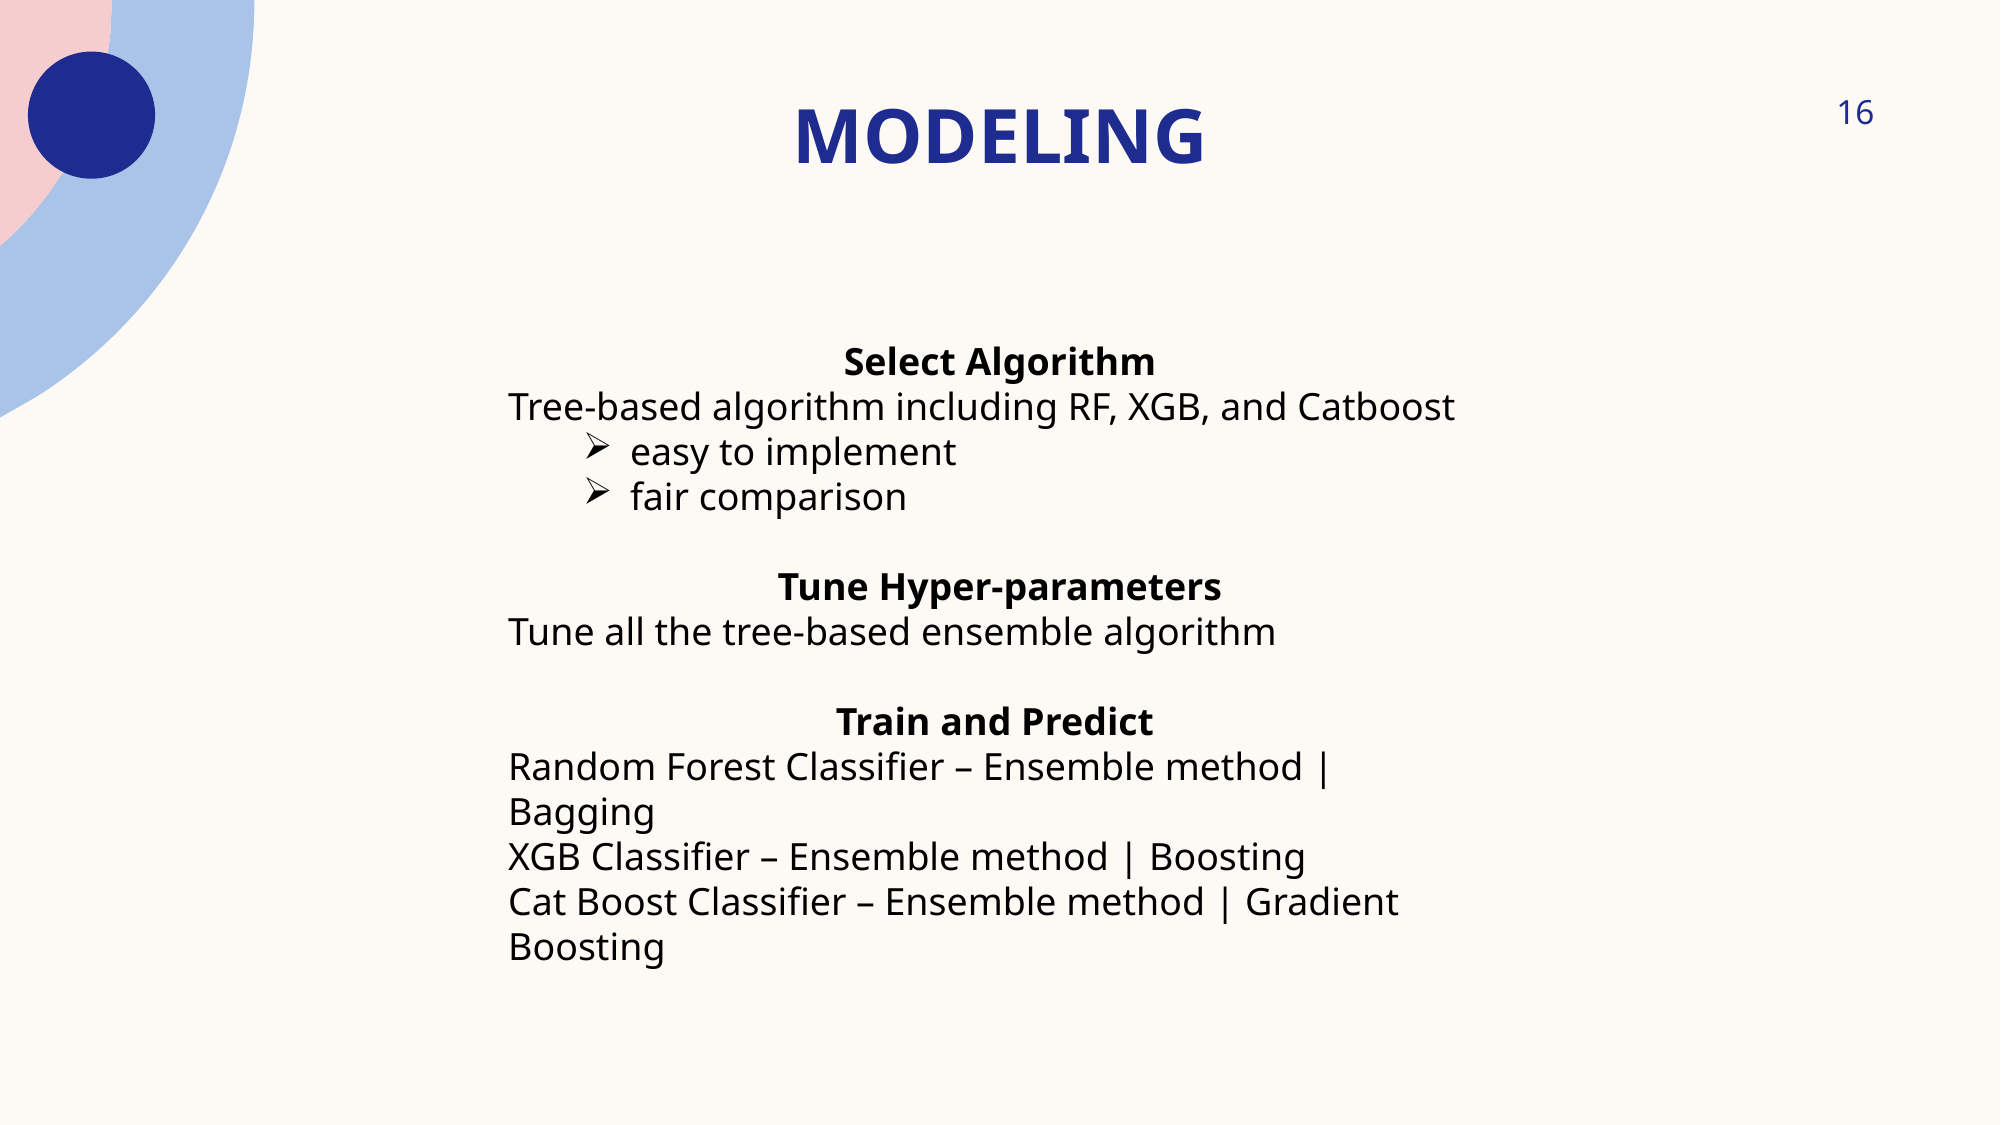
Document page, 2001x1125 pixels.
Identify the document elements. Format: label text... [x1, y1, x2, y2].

title modeling [0, 0, 2000, 179]
slide_number 16 [1699, 75, 1875, 153]
text_box Select Algorithm Tree-based algorithm including RF, XGB, and Catboost easy to implement fair comparison Tune Hyper-parameters Tune all the tree-based ensemble algorithm Train and Predict Random Forest Classifier – Ensemble method | Bagging XGB Classifier – Ensemble method | Boosting Cat Boost Classifier – Ensemble method | Gradient Boosting [493, 330, 1507, 1066]
